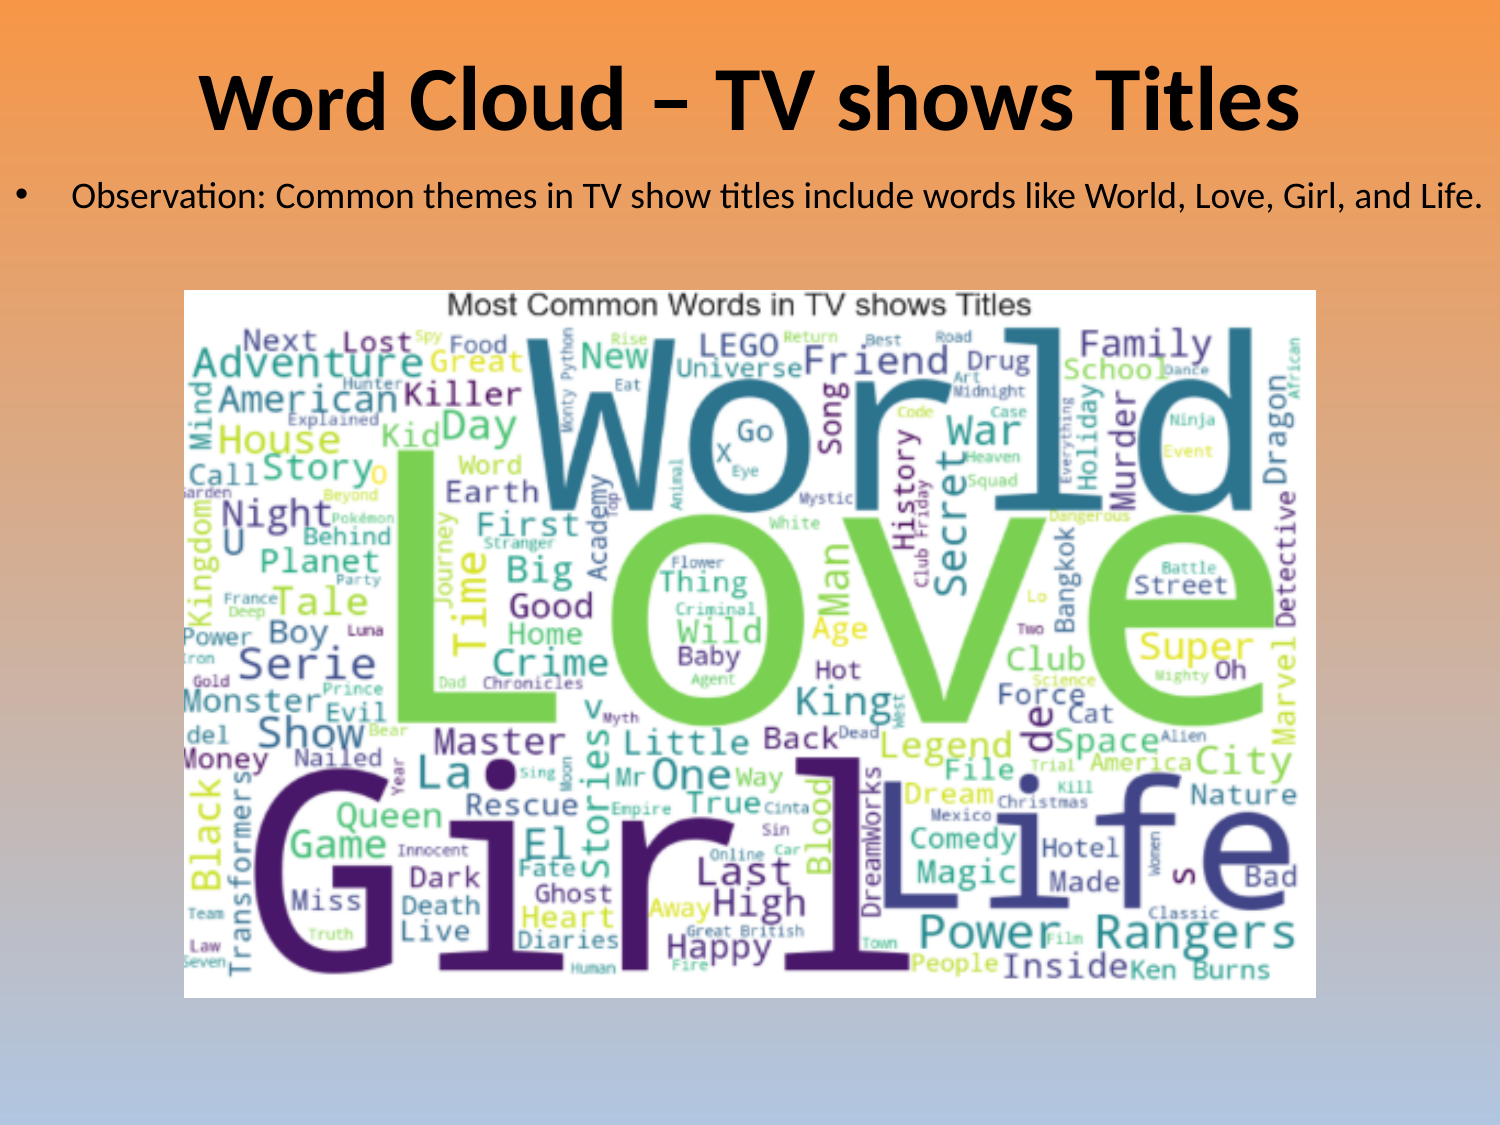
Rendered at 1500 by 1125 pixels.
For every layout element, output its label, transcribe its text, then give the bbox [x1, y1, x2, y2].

list Observation: Common themes in TV show titles include words like World, Love, Girl, and Life. [0, 163, 1500, 1125]
picture [184, 290, 1316, 998]
title Word Cloud – TV shows Titles [0, 0, 1500, 163]
